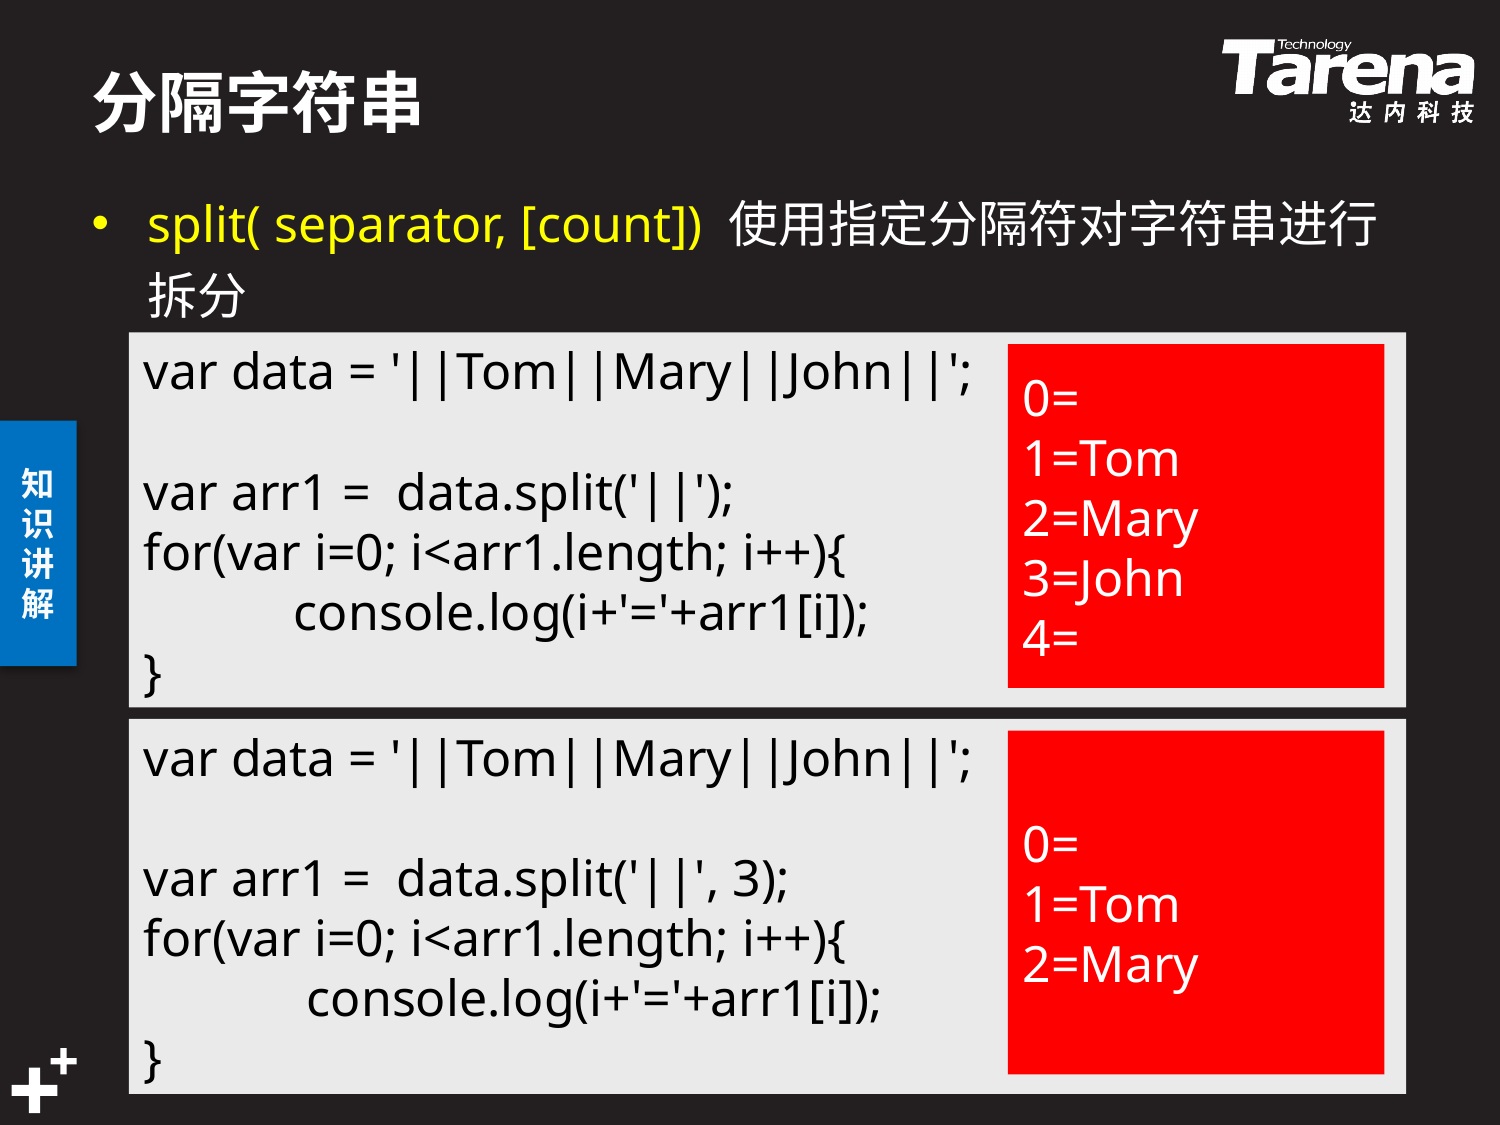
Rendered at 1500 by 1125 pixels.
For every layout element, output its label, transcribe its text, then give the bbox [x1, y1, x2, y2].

text_box var data = '||Tom||Mary||John||'; var arr1 = data.split('||'); for(var i=0; i<arr1.length; i++){ console.log(i+'='+arr1[i]); } [128, 332, 1407, 708]
text_box 0= 1=Tom 2=Mary [1007, 730, 1385, 1075]
text_box 0= 1=Tom 2=Mary 3=John 4= [1007, 344, 1385, 688]
title 分隔字符串 [76, 42, 1188, 160]
text_box var data = '||Tom||Mary||John||'; var arr1 = data.split('||', 3); for(var i=0; i<arr1.length; i++){ console.log(i+'='+arr1[i]); } [128, 718, 1407, 1094]
list split( separator, [count]) 使用指定分隔符对字符串进行拆分 [76, 172, 1400, 334]
picture [1222, 39, 1475, 123]
